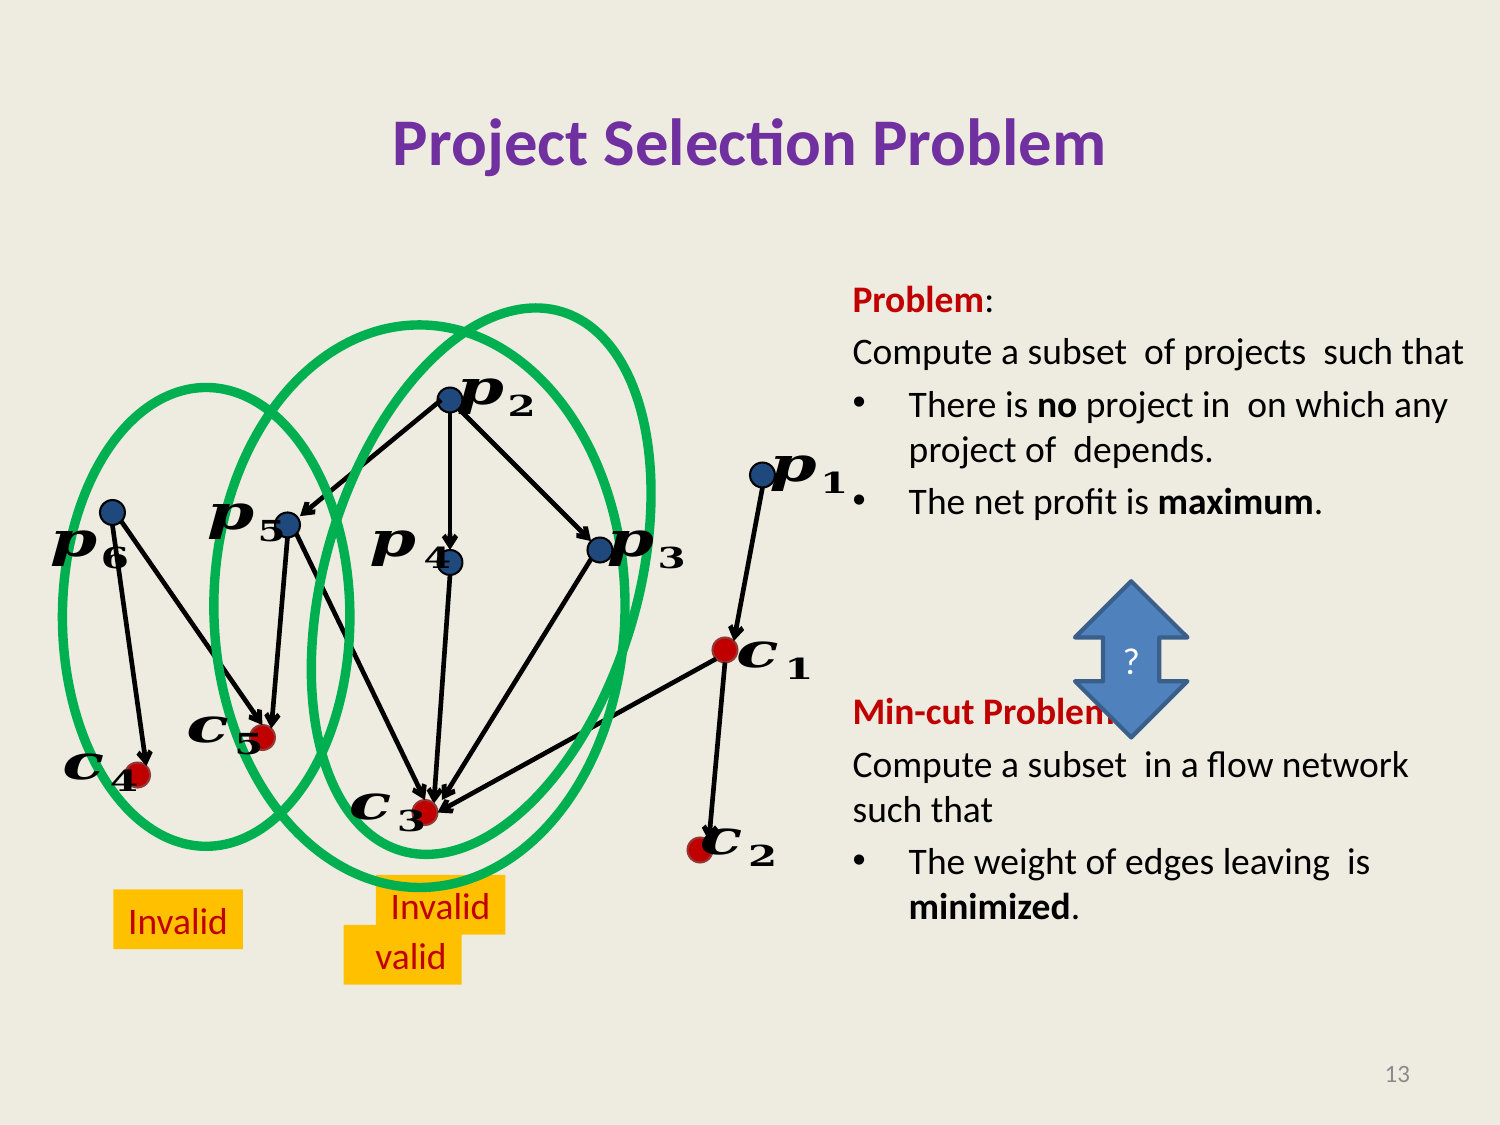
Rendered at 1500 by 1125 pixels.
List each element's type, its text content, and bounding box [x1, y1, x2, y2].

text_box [441, 583, 592, 623]
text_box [49, 362, 851, 576]
text_box Invalid [375, 882, 506, 935]
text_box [596, 583, 763, 623]
text_box ? [1073, 579, 1190, 740]
slide_number 13 [1074, 1042, 1425, 1103]
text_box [274, 583, 429, 623]
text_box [112, 583, 263, 623]
text_box [371, 882, 468, 890]
text_box Invalid [113, 889, 243, 950]
text_box [465, 305, 623, 360]
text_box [62, 624, 813, 874]
text_box [60, 583, 107, 625]
text_box [316, 322, 523, 360]
title Project Selection Problem [75, 45, 1425, 233]
text_box valid [343, 924, 462, 985]
